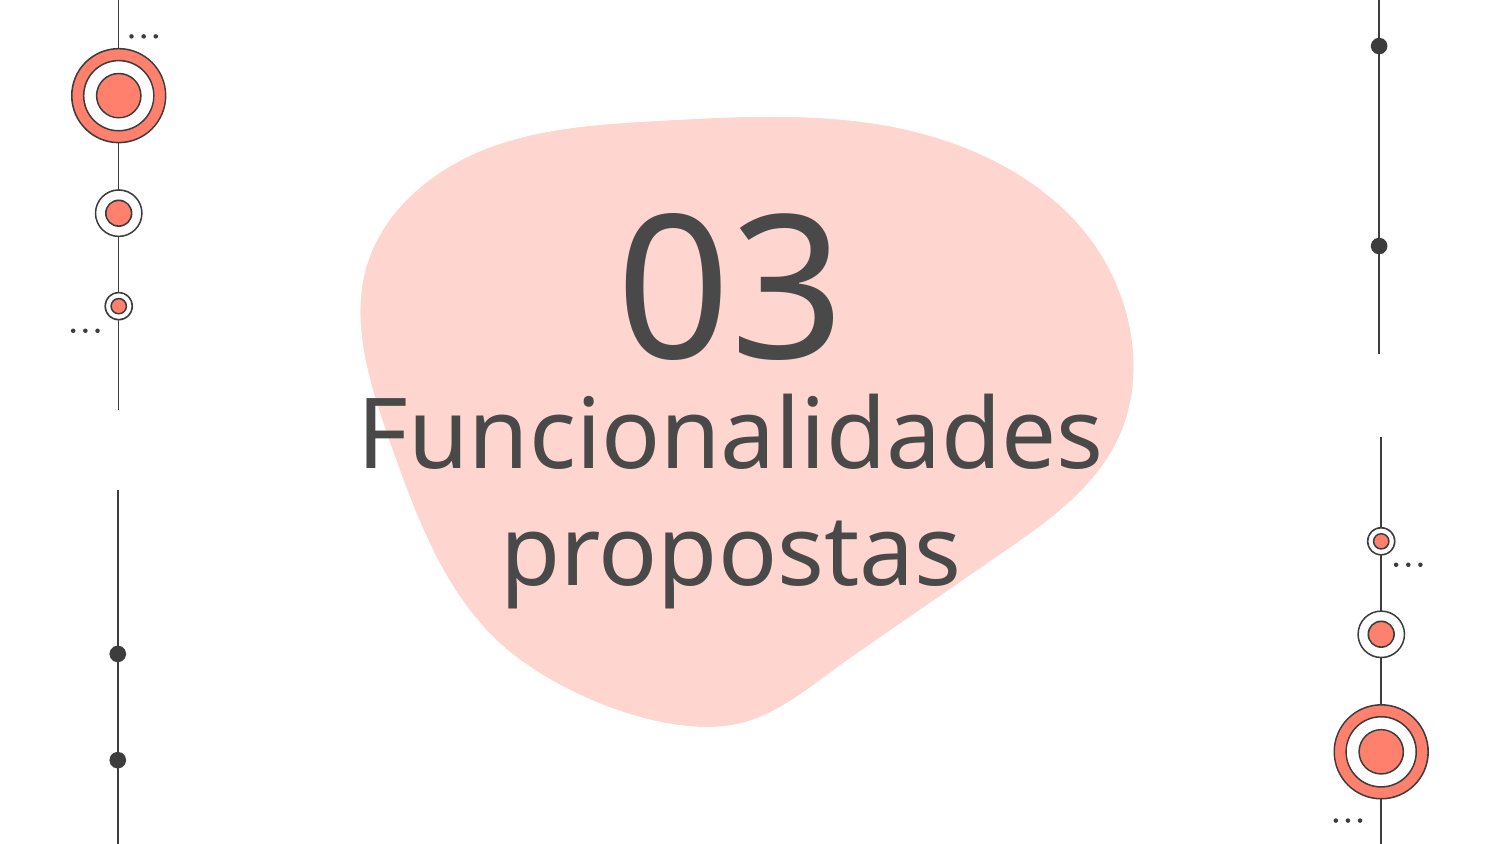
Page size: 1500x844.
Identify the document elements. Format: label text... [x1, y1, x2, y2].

title 03 [487, 190, 975, 366]
title Funcionalidades propostas [341, 421, 1121, 554]
